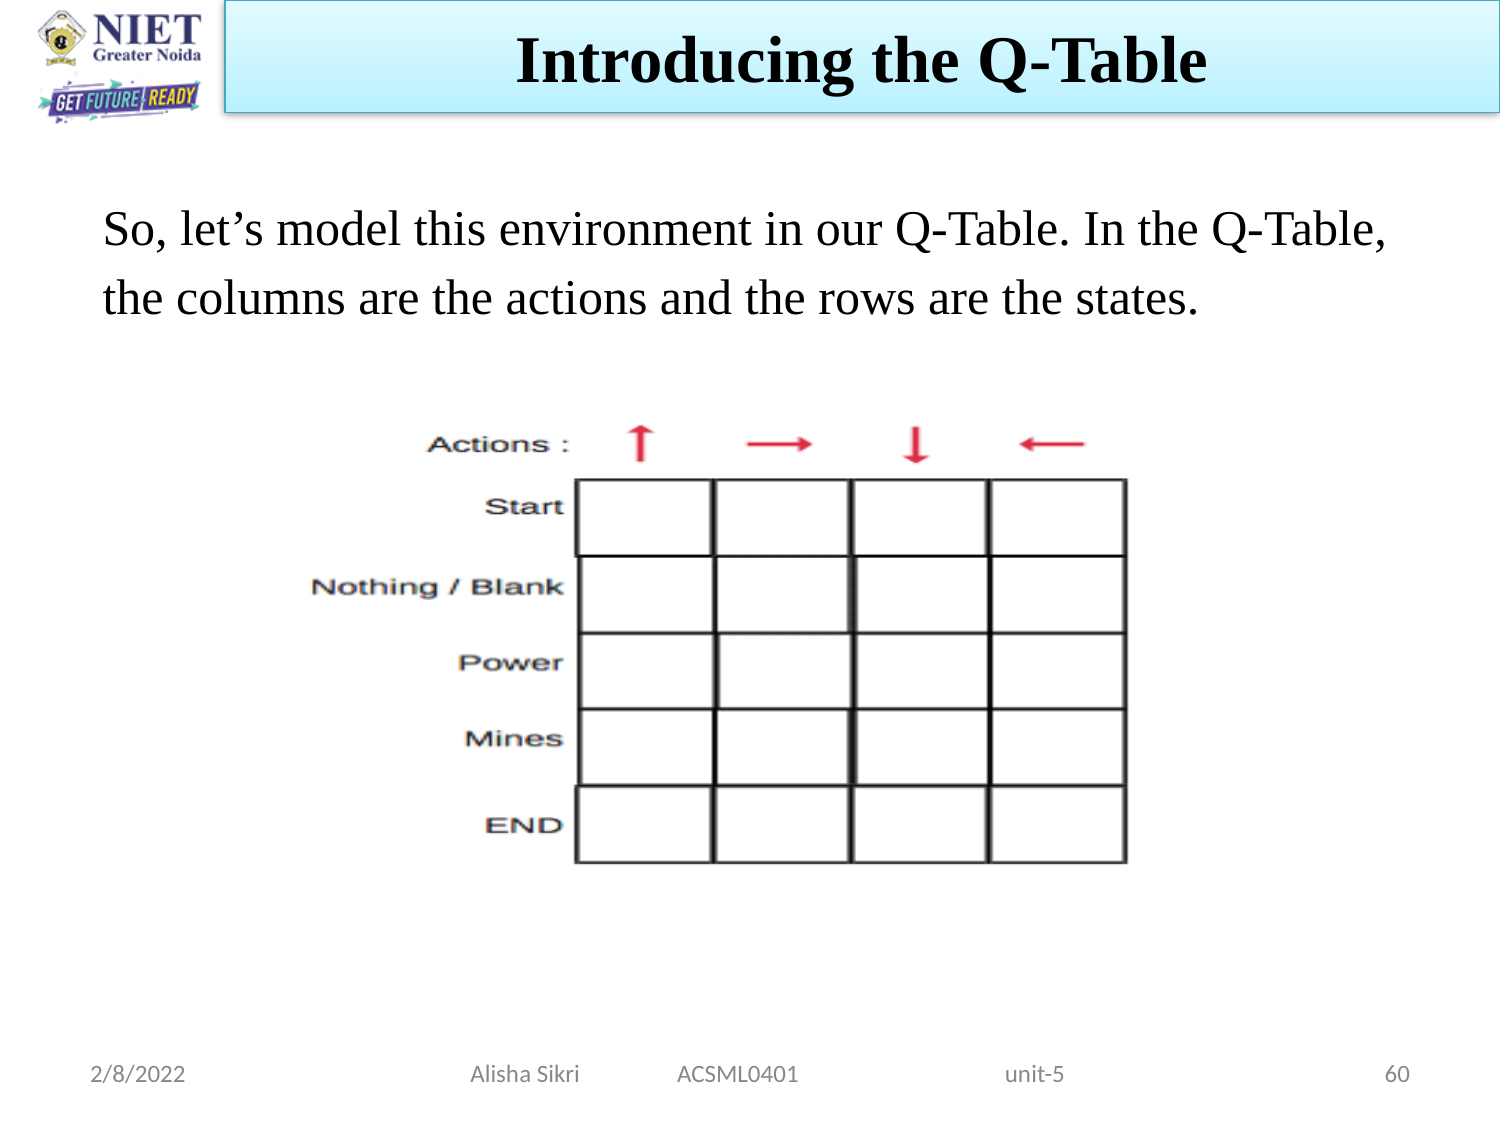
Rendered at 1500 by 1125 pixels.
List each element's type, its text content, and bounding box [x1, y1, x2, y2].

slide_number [75, 1042, 300, 1103]
list So, let’s model this environment in our Q-Table. In the Q-Table, the columns are the actions and the rows are the states. [87, 187, 1438, 988]
picture [212, 387, 1201, 901]
text_box Introducing the Q-Table [238, 0, 1500, 113]
footer Alisha Sikri ACSML0401 unit-5 [300, 1042, 1238, 1103]
slide_number ‹#› [1238, 1042, 1425, 1103]
picture [0, 0, 238, 135]
